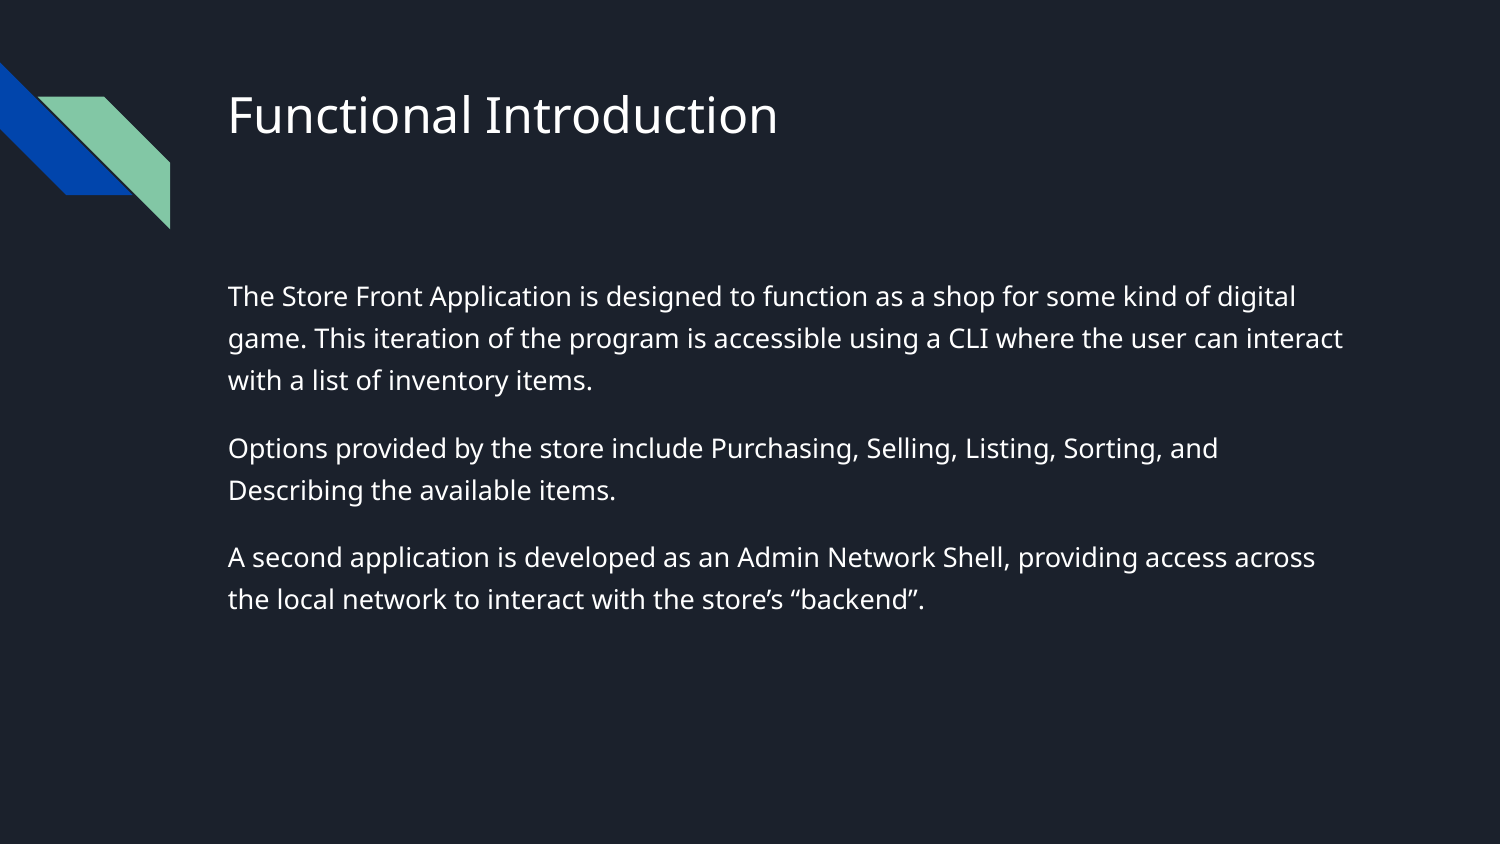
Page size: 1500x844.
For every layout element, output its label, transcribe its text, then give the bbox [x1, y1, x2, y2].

title Functional Introduction [212, 64, 1368, 215]
list The Store Front Application is designed to function as a shop for some kind of digital game. This iteration of the program is accessible using a CLI where the user can interact with a list of inventory items. Options provided by the store include Purchasing, Selling, Listing, Sorting, and Describing the available items. A second application is developed as an Admin Network Shell, providing access across the local network to interact with the store’s “backend”. [212, 257, 1368, 735]
